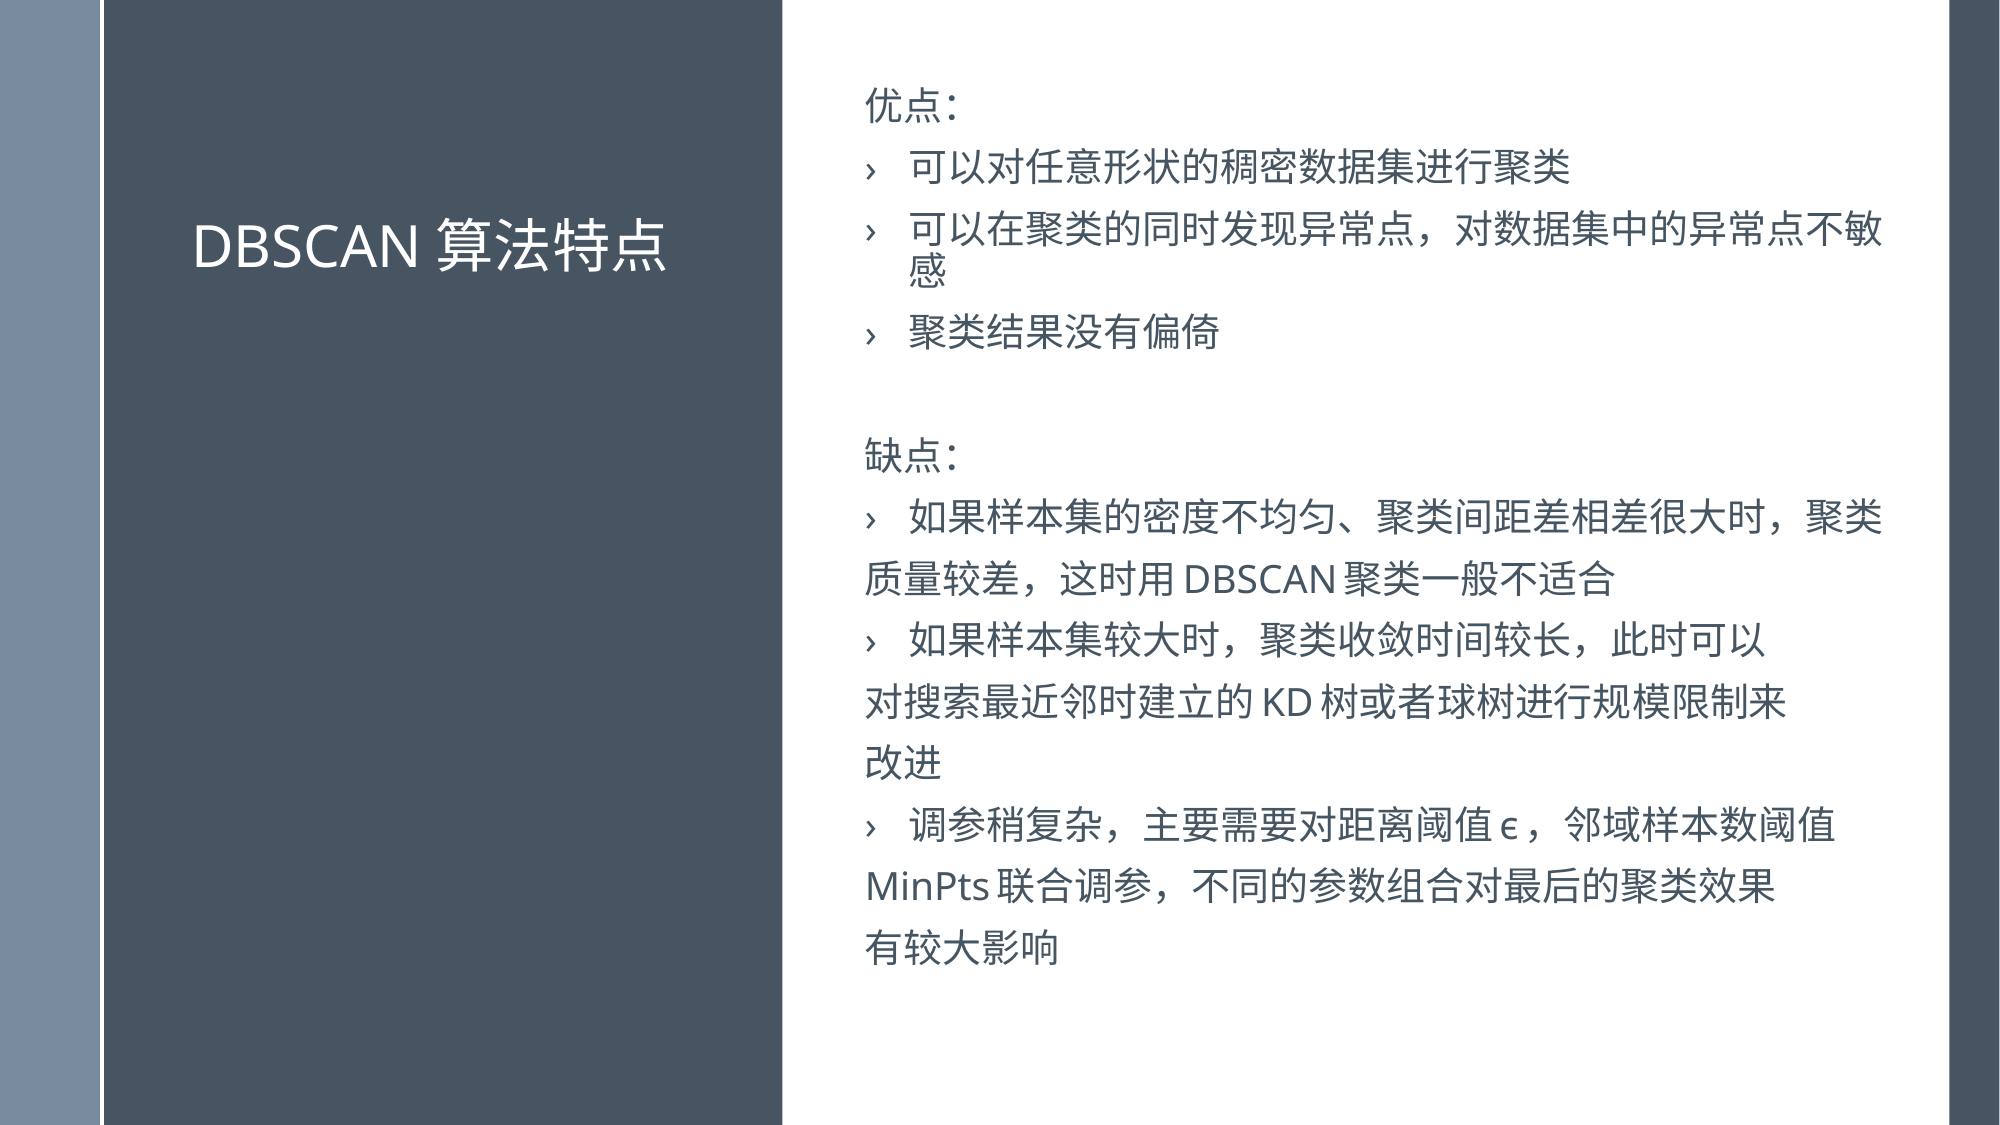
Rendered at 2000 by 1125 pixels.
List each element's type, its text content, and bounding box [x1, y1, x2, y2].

list 优点： 可以对任意形状的稠密数据集进行聚类 可以在聚类的同时发现异常点，对数据集中的异常点不敏感 聚类结果没有偏倚 缺点： 如果样本集的密度不均匀、聚类间距差相差很大时，聚类 质量较差，这时用DBSCAN聚类一般不适合 如果样本集较大时，聚类收敛时间较长，此时可以 对搜索最近邻时建立的KD树或者球树进行规模限制来 改进 调参稍复杂，主要需要对距离阈值ϵ，邻域样本数阈值 MinPts联合调参，不同的参数组合对最后的聚类效果 有较大影响 [849, 79, 1910, 1013]
title DBSCAN算法特点 [176, 62, 717, 288]
